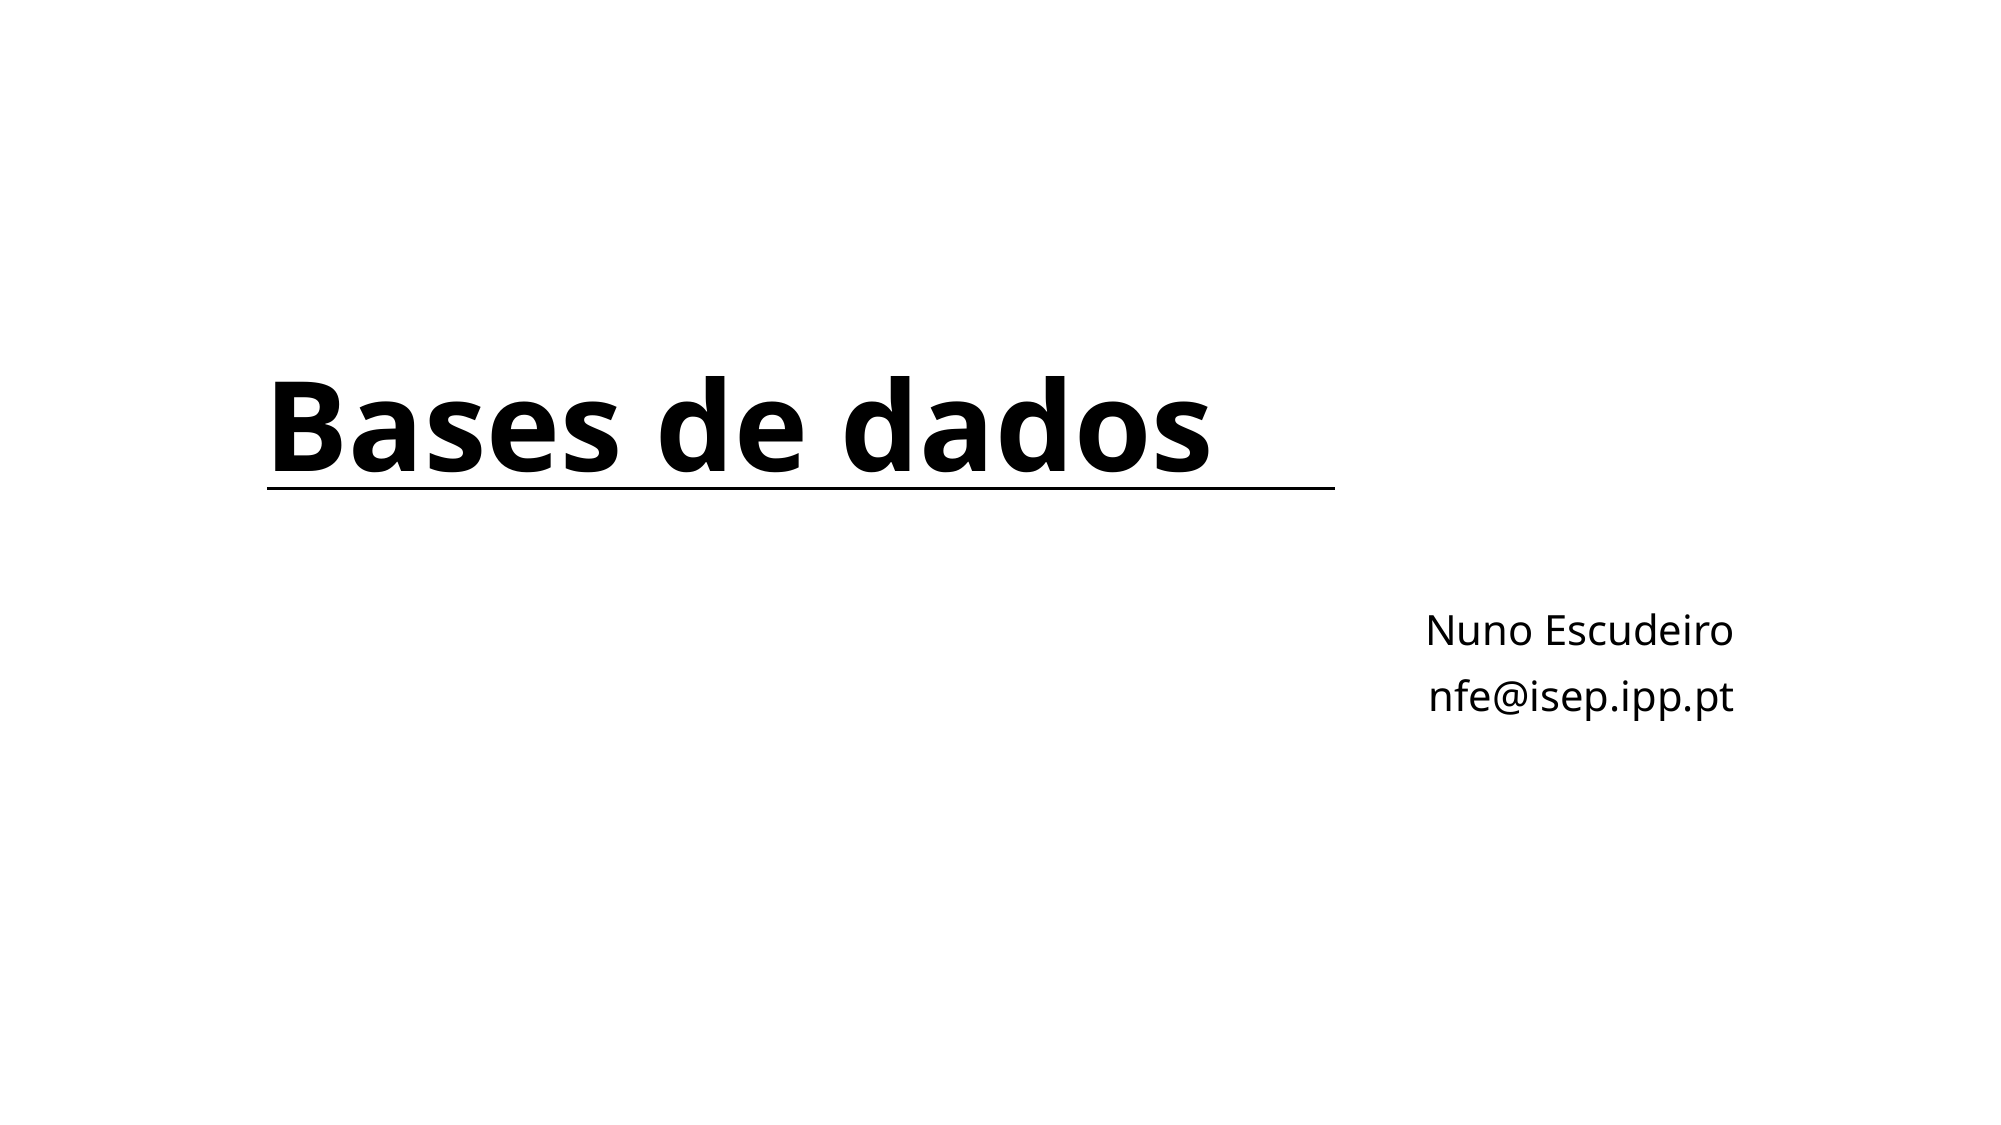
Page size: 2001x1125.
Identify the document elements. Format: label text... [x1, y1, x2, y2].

subtitle Nuno Escudeiro nfe@isep.ipp.pt [249, 628, 1750, 793]
text_box Bases de dados [249, 356, 1750, 628]
